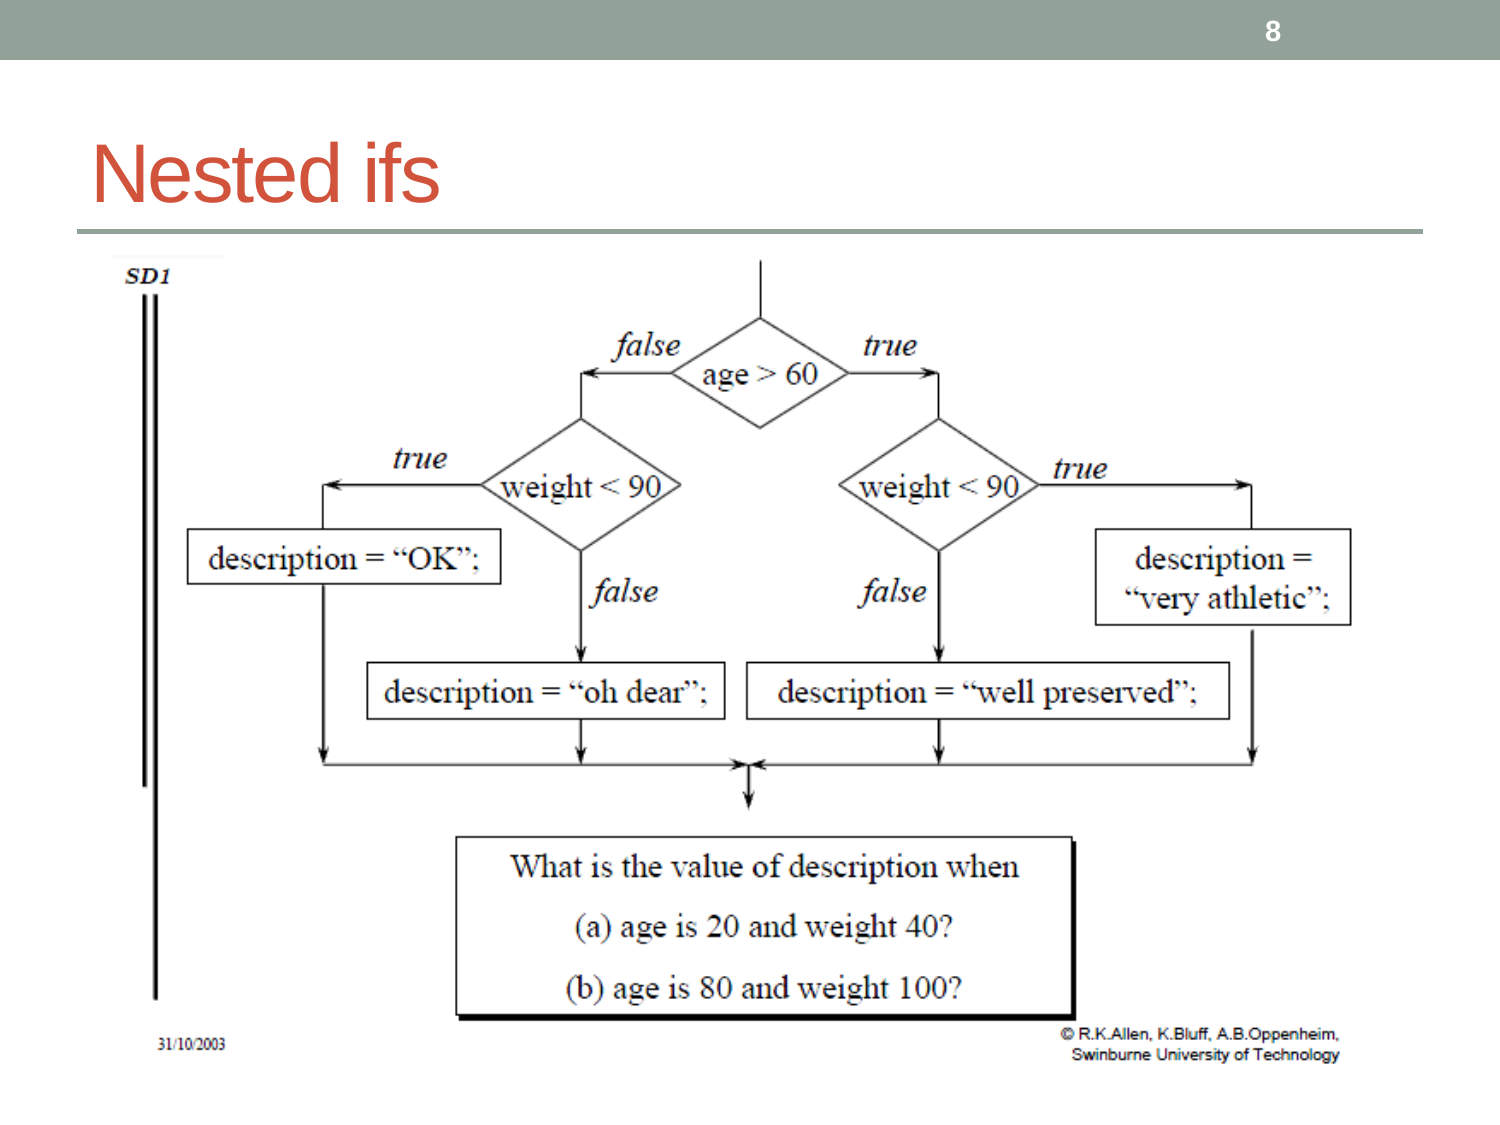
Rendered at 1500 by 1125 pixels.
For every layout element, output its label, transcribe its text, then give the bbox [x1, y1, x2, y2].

slide_number 8 [1250, 3, 1425, 57]
title Nested ifs [75, 87, 1425, 250]
picture [111, 255, 1398, 1093]
